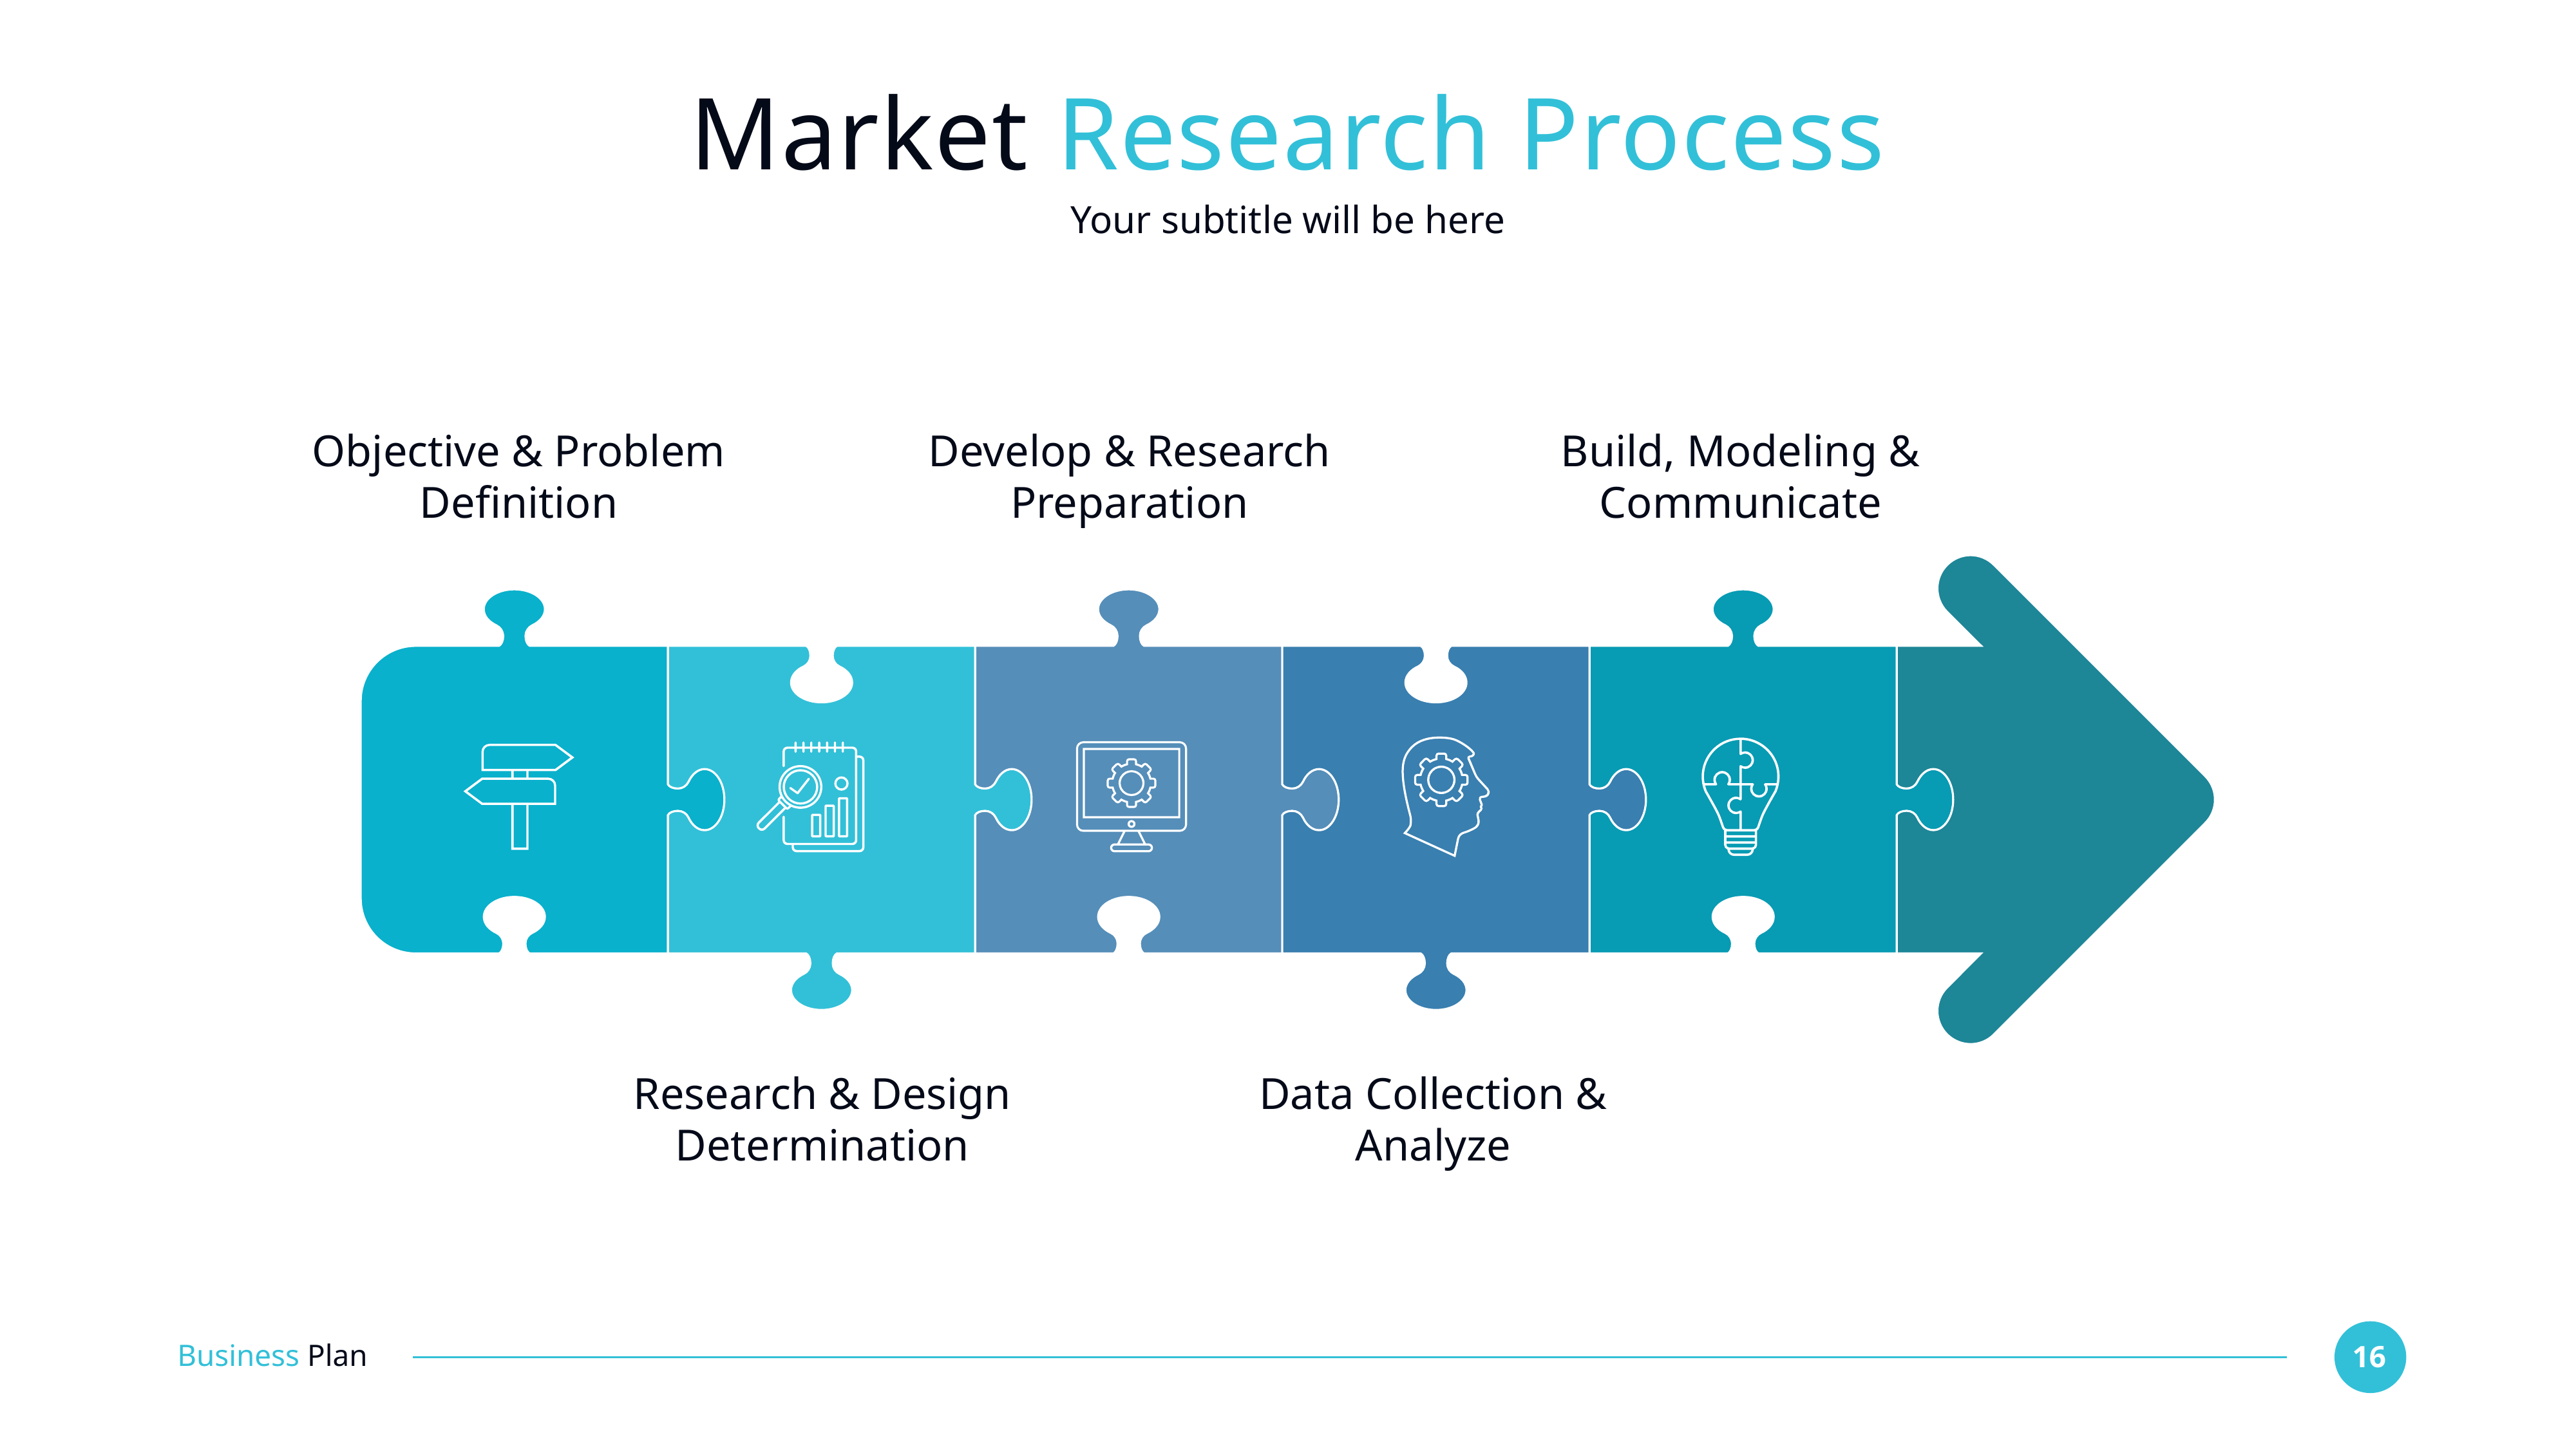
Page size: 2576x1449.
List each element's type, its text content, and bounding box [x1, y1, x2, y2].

text_box [756, 764, 822, 831]
text_box [975, 589, 1338, 954]
text_box Develop & Research Preparation [905, 423, 1354, 527]
list Your subtitle will be here [177, 196, 2399, 243]
text_box [668, 645, 1031, 1010]
text_box Objective & Problem Definition [294, 423, 743, 527]
text_box [1282, 645, 1645, 1010]
text_box [1701, 737, 1780, 857]
text_box [463, 743, 574, 850]
text_box [782, 741, 865, 853]
text_box Build, Modeling & Communicate [1516, 423, 1965, 527]
text_box [1075, 741, 1188, 853]
text_box [1589, 589, 1953, 954]
text_box [1401, 736, 1490, 858]
text_box Research & Design Determination [598, 1066, 1047, 1170]
title Market Research Process [177, 70, 2399, 193]
text_box [1897, 555, 2215, 1045]
text_box [361, 589, 724, 954]
text_box Data Collection & Analyze [1209, 1066, 1658, 1170]
